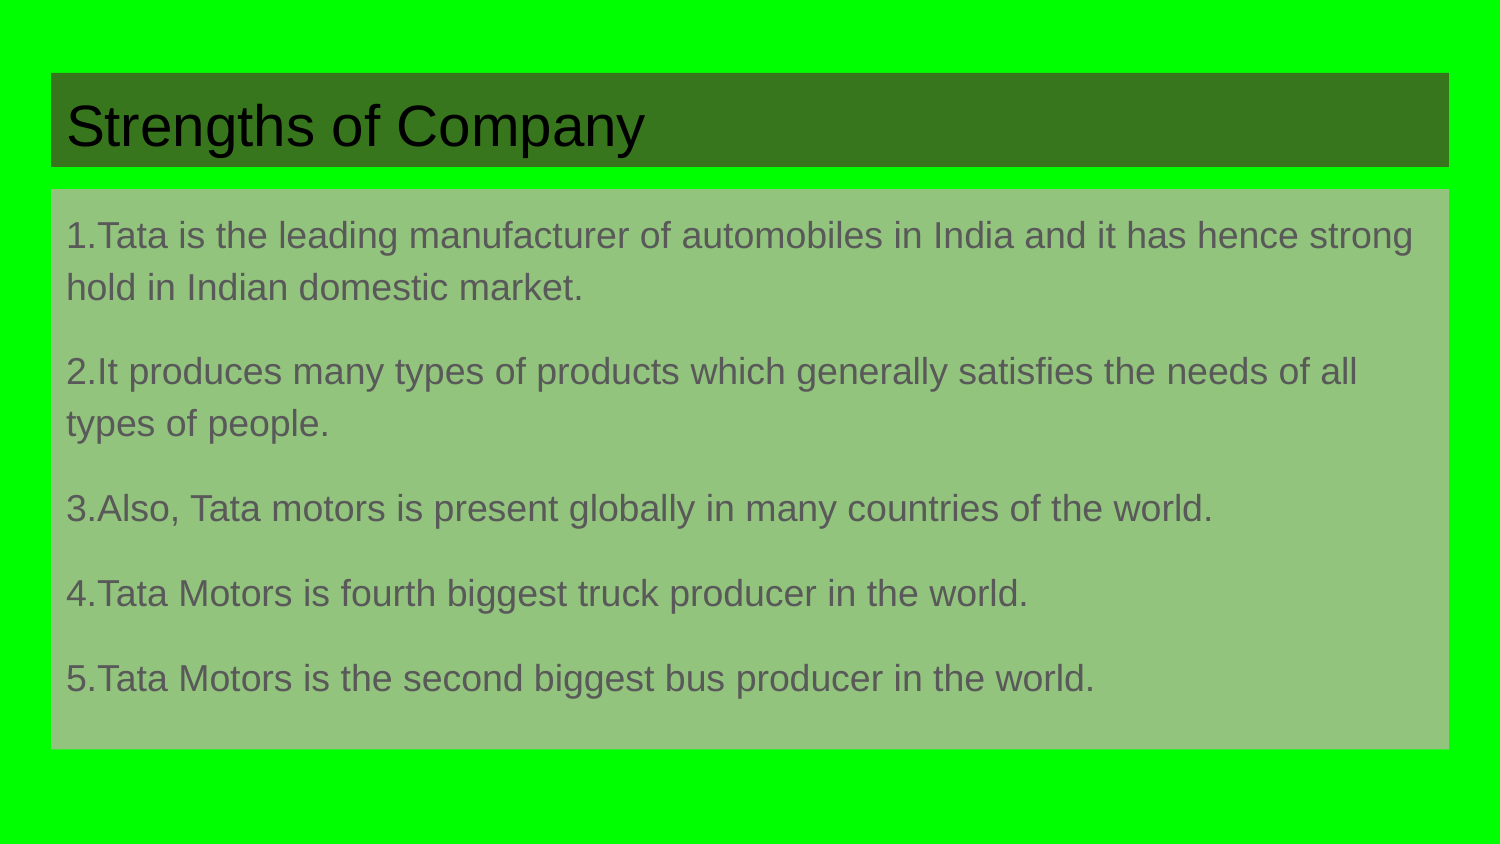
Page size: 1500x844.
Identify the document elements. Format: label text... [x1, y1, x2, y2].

title Strengths of Company [51, 72, 1449, 167]
list 1.Tata is the leading manufacturer of automobiles in India and it has hence strong hold in Indian domestic market. 2.It produces many types of products which generally satisfies the needs of all types of people. 3.Also, Tata motors is present globally in many countries of the world. 4.Tata Motors is fourth biggest truck producer in the world. 5.Tata Motors is the second biggest bus producer in the world. [51, 189, 1449, 750]
